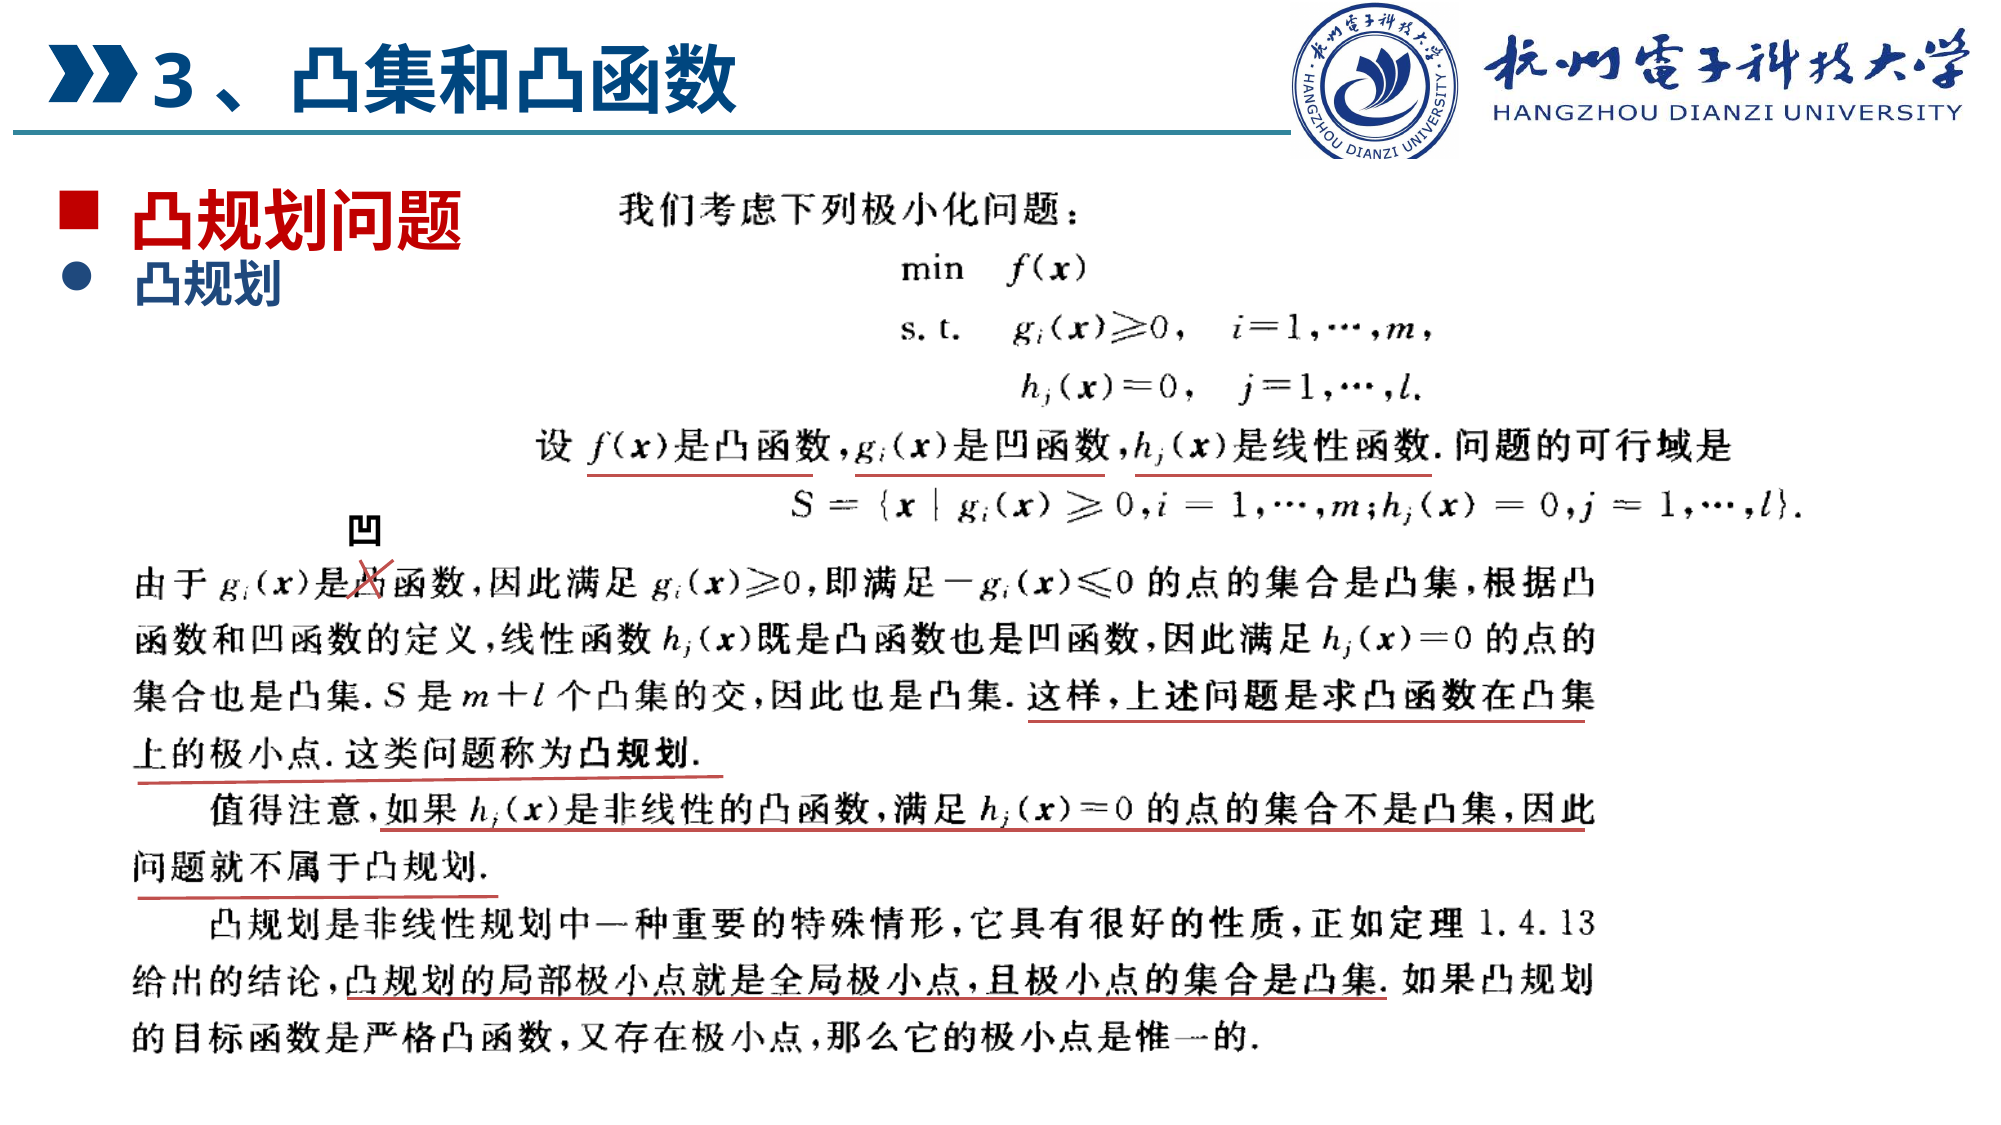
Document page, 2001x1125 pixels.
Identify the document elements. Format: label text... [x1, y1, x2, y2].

picture [524, 2, 1949, 542]
text_box [92, 45, 138, 103]
text_box [48, 44, 94, 103]
picture [1482, 26, 1970, 122]
text_box 凹 [331, 499, 399, 560]
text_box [346, 560, 394, 599]
text_box 3、凸集和凸函数 [137, 25, 819, 130]
text_box 凸规划问题 [40, 133, 747, 266]
picture [115, 560, 1623, 1060]
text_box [137, 776, 724, 784]
text_box 凸规划 [43, 245, 524, 321]
